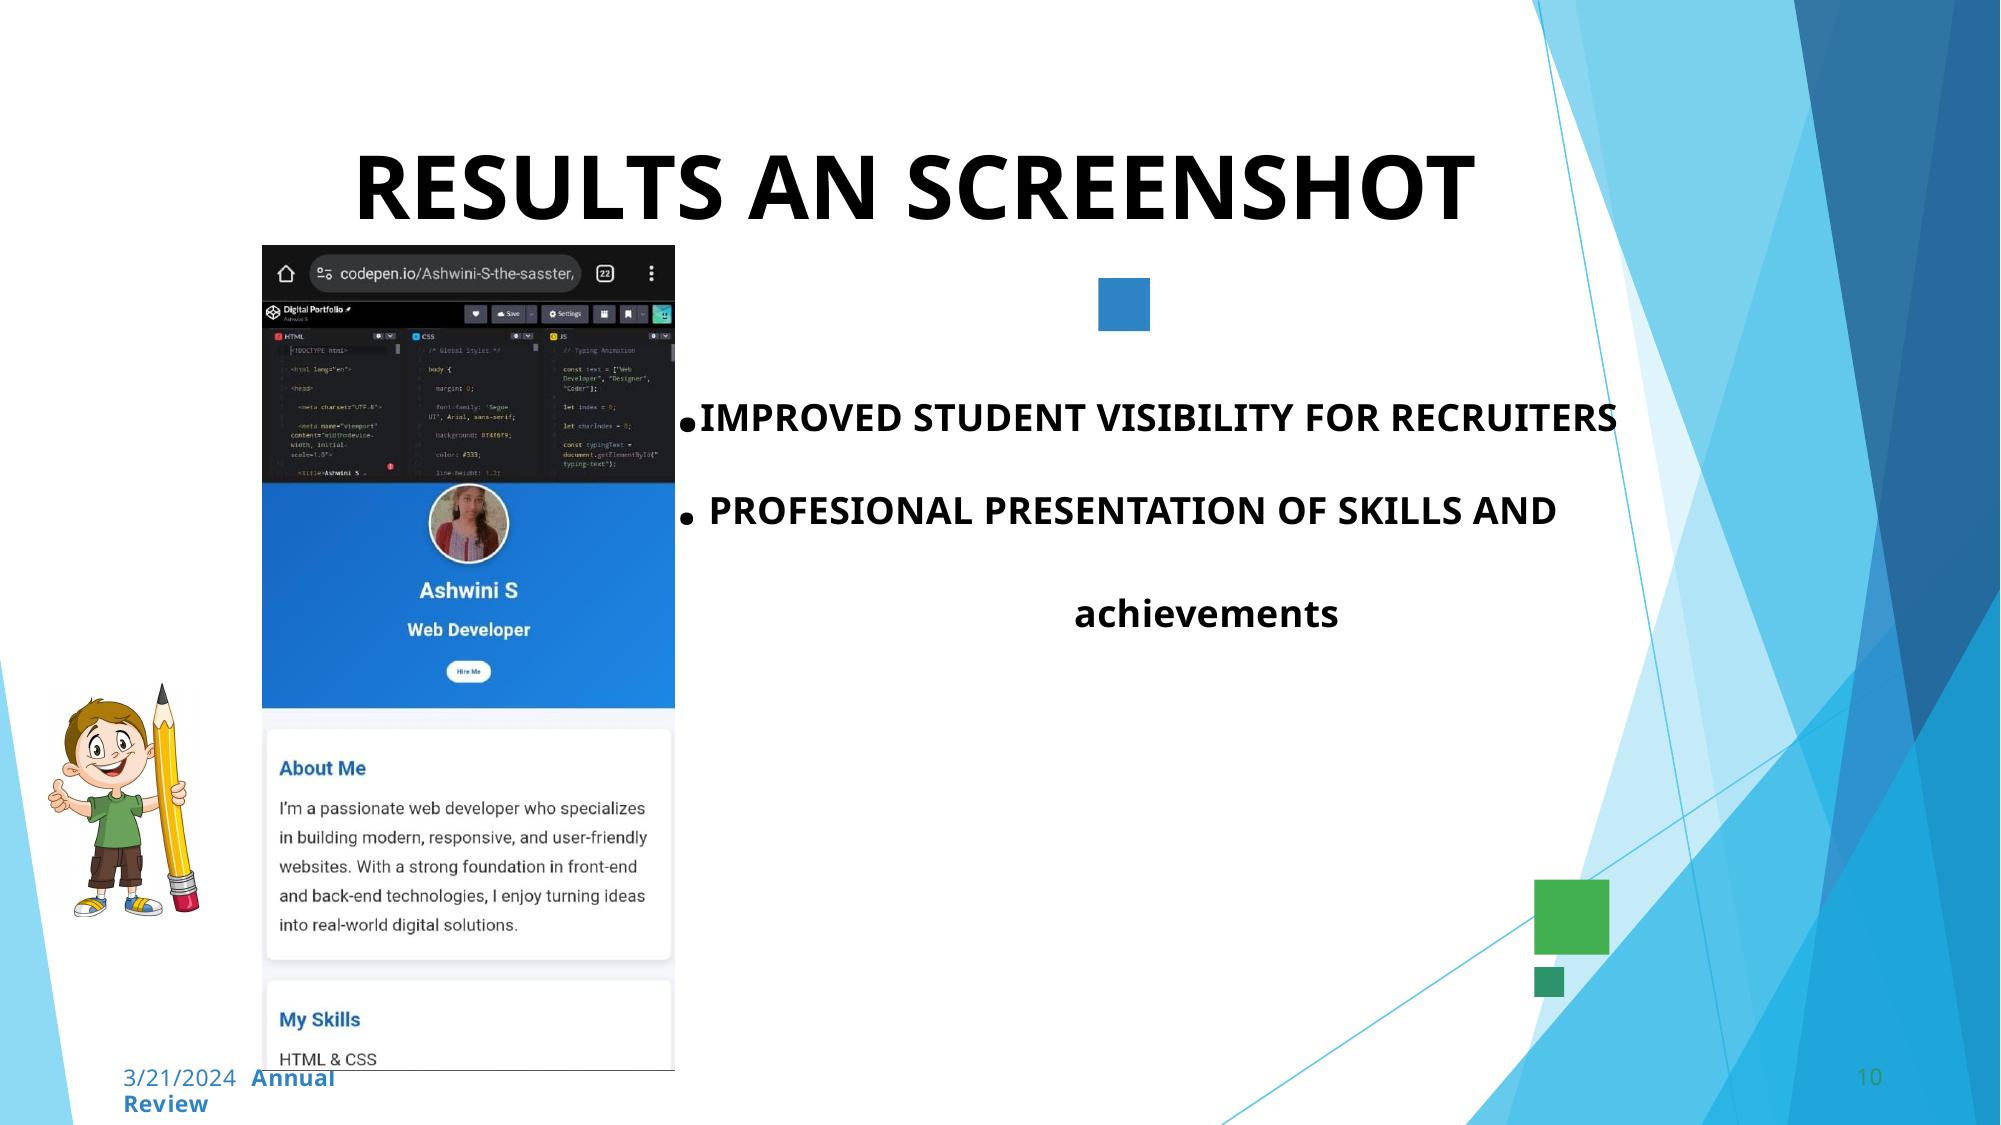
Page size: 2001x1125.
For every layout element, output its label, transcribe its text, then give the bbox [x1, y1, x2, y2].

title RESULTS AN SCREENSHOT 1.IMPROVED STUDENT VISIBILITY FOR RECRUITERS 2. PROFESIONAL PRESENTATION OF SKILLS AND achievements [350, 128, 1950, 1125]
picture [42, 683, 204, 917]
text_box 3/21/2024 Annual Review [123, 1063, 350, 1118]
text_box 10 [1849, 1061, 1888, 1095]
picture [262, 245, 676, 1071]
